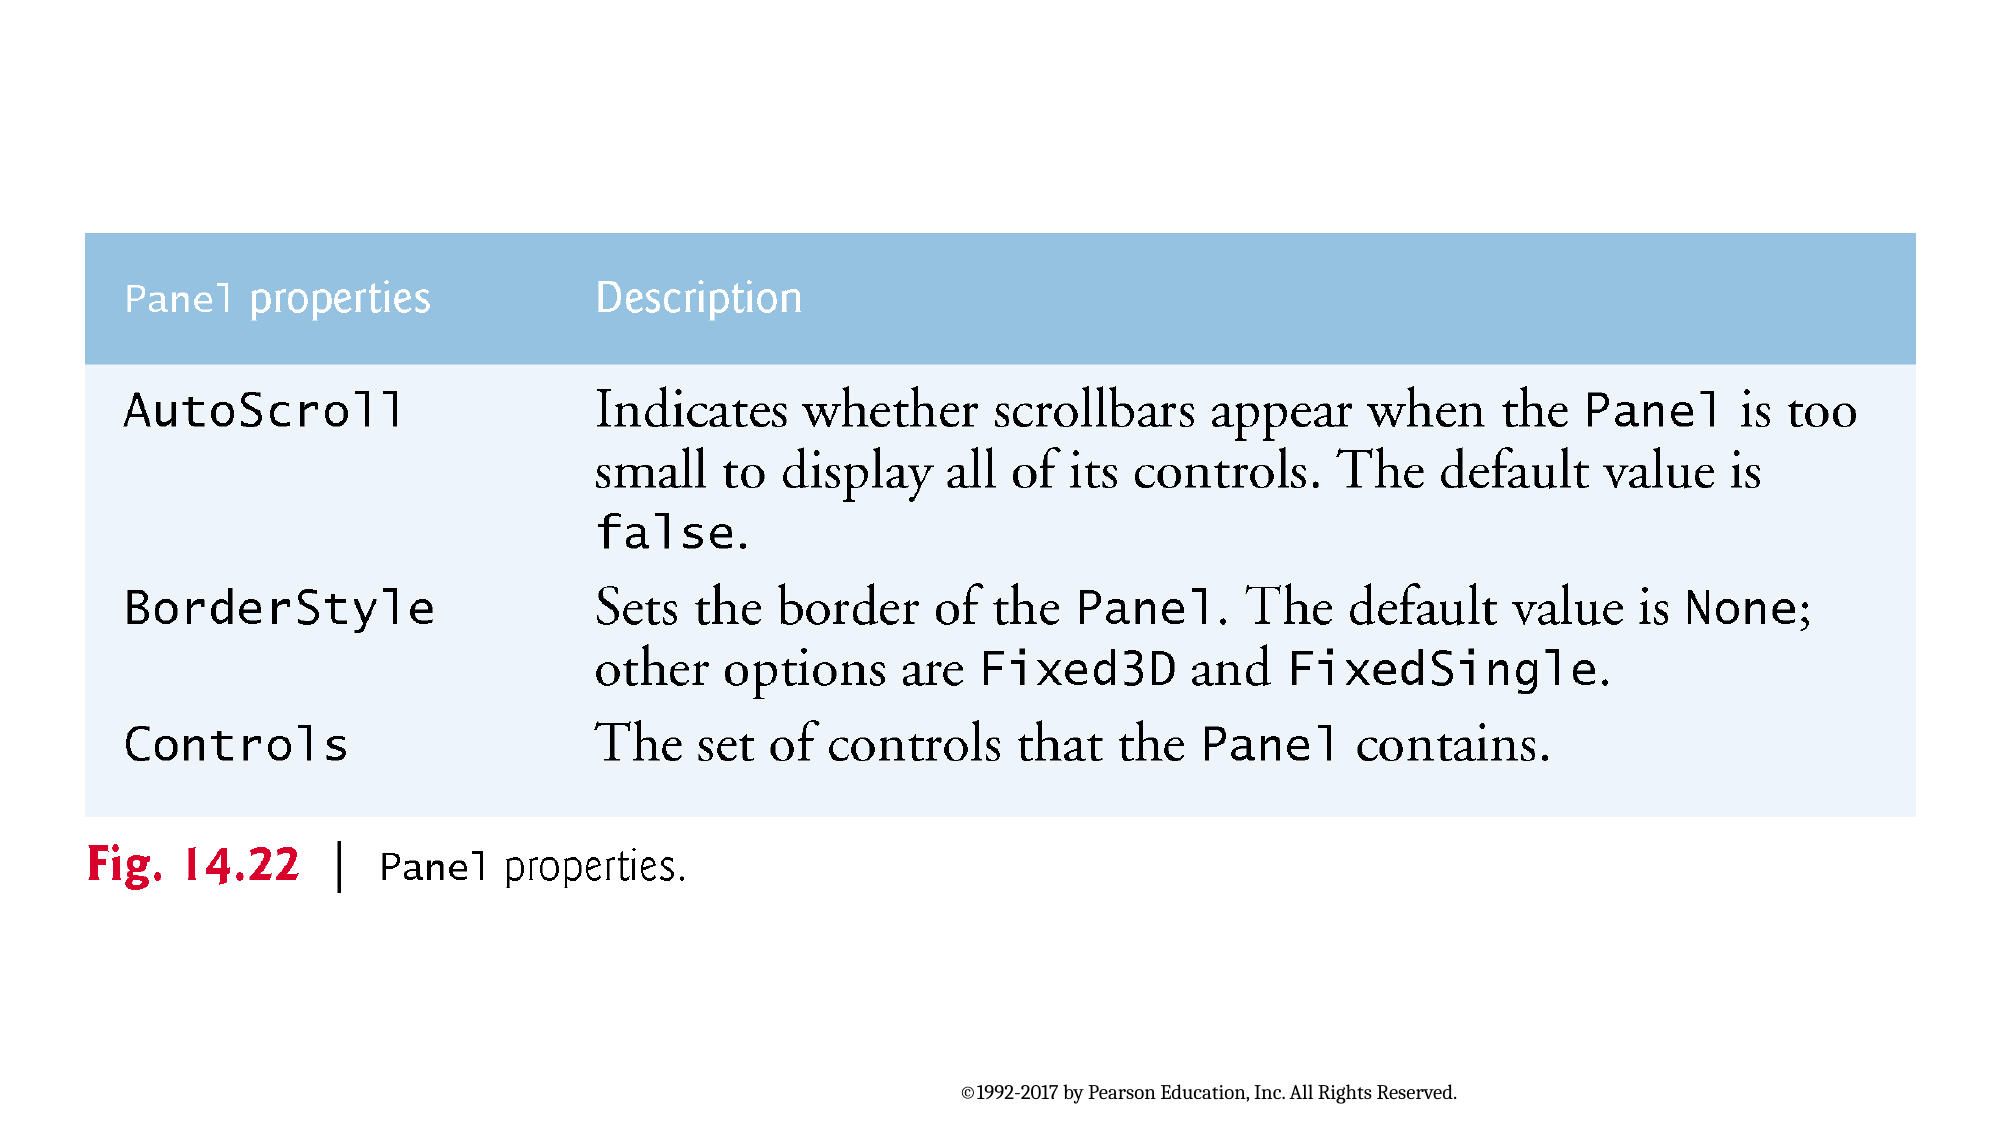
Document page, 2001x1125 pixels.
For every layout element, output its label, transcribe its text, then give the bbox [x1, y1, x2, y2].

picture [0, 147, 2000, 977]
footer ©1992-2017 by Pearson Education, Inc. All Rights Reserved. [99, 1051, 1473, 1112]
